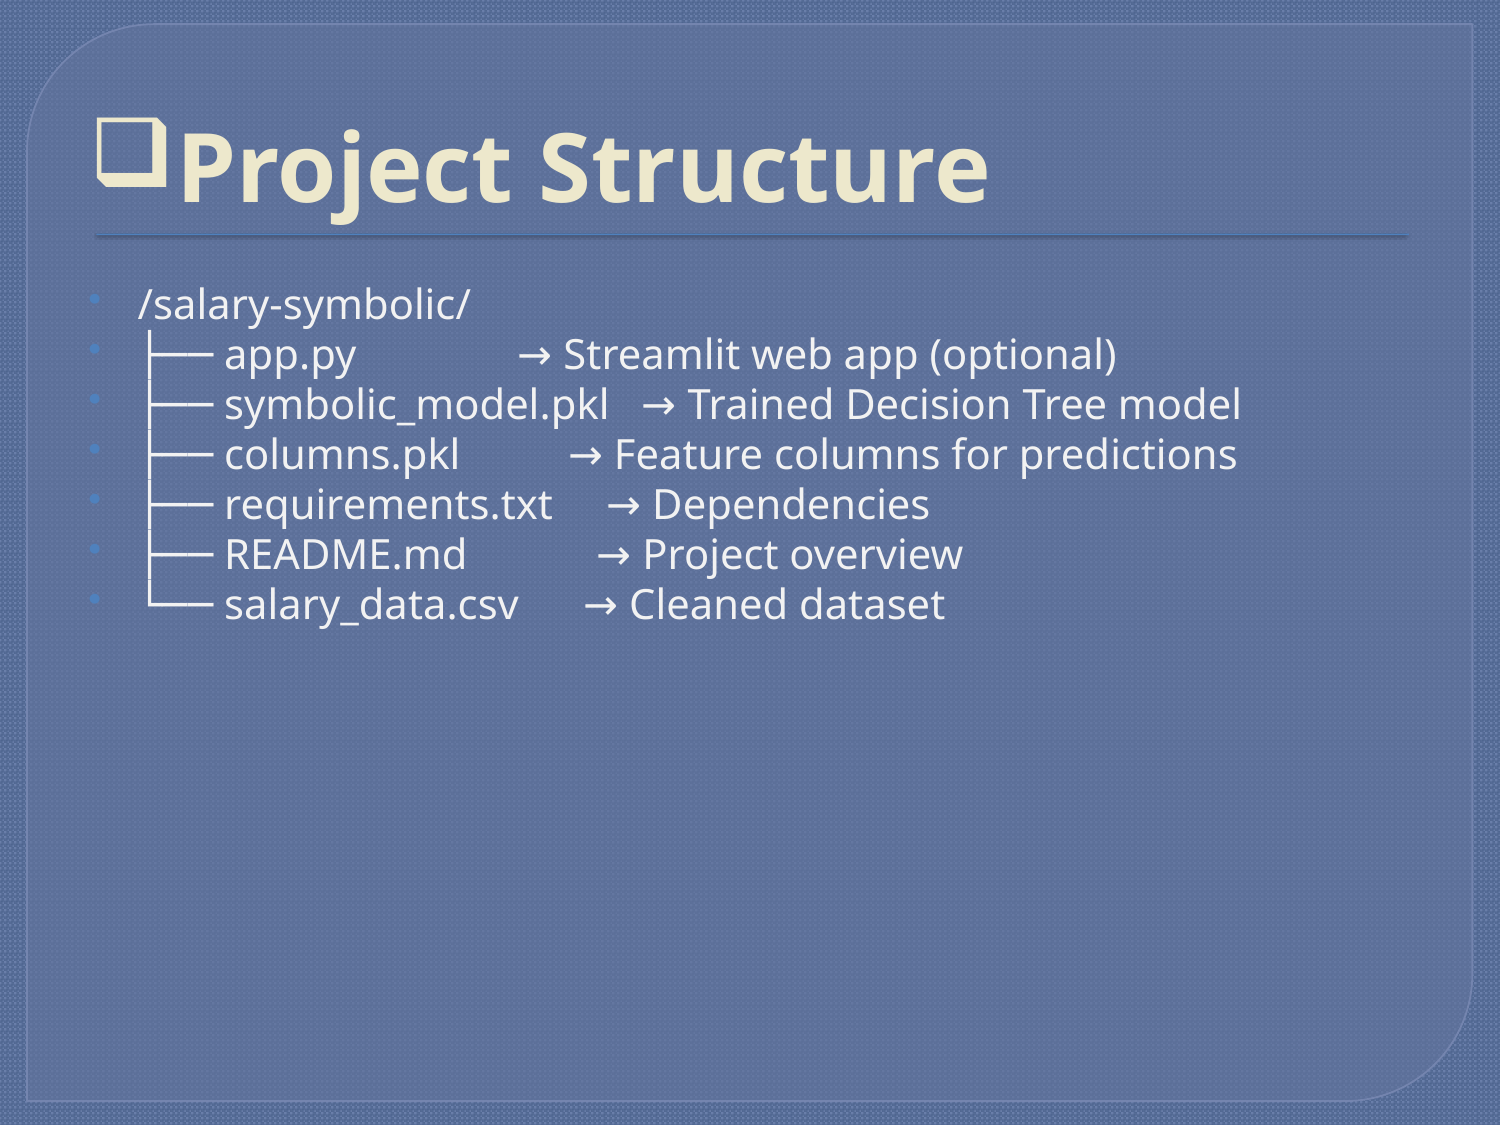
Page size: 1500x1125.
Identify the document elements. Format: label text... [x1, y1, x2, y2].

title Project Structure [75, 41, 1425, 230]
list /salary-symbolic/ ├── app.py → Streamlit web app (optional) ├── symbolic_model.pkl → Trained Decision Tree model ├── columns.pkl → Feature columns for predictions ├── requirements.txt → Dependencies ├── README.md → Project overview └── salary_data.csv → Cleaned dataset [75, 270, 1425, 1013]
